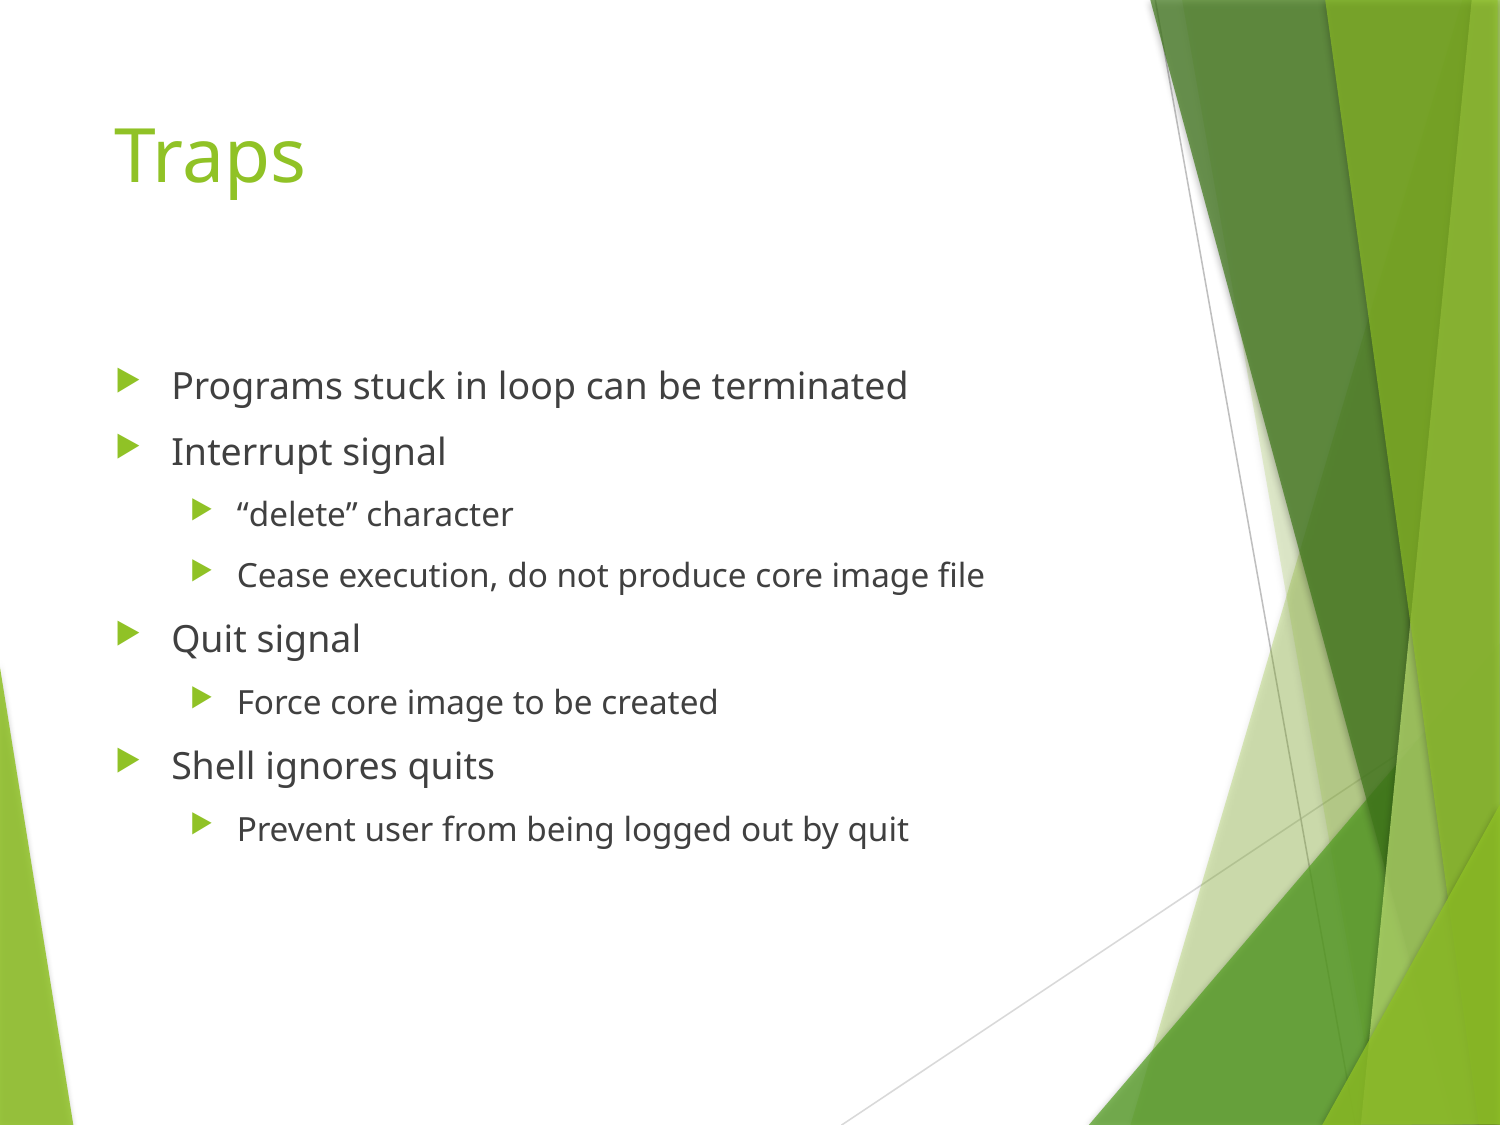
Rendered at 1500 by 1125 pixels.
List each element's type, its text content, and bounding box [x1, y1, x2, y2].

list Programs stuck in loop can be terminated Interrupt signal “delete” character Cease execution, do not produce core image file Quit signal Force core image to be created Shell ignores quits Prevent user from being logged out by quit [99, 354, 1142, 992]
title Traps [99, 99, 1142, 317]
